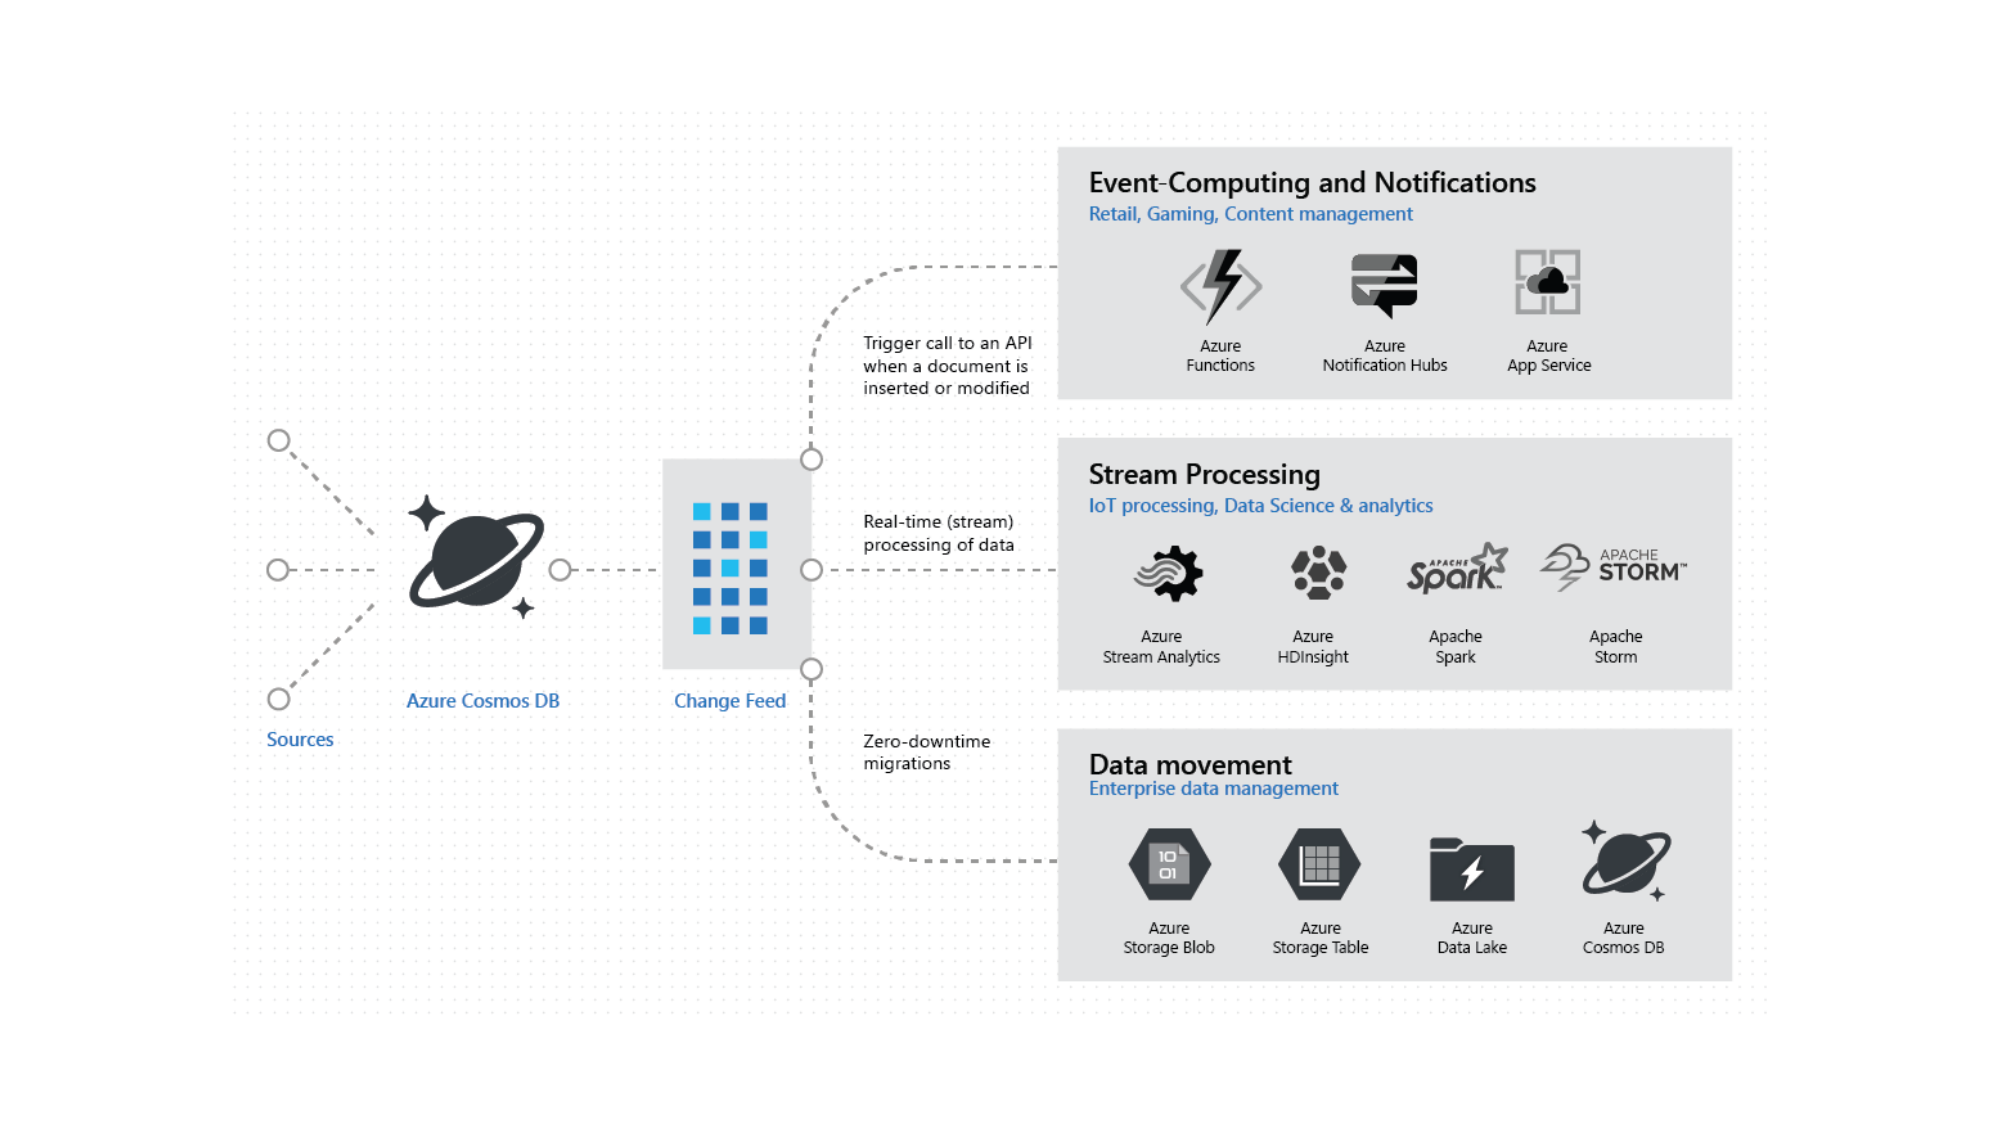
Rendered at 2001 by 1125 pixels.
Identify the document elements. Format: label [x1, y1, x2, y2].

picture [228, 105, 1772, 1020]
